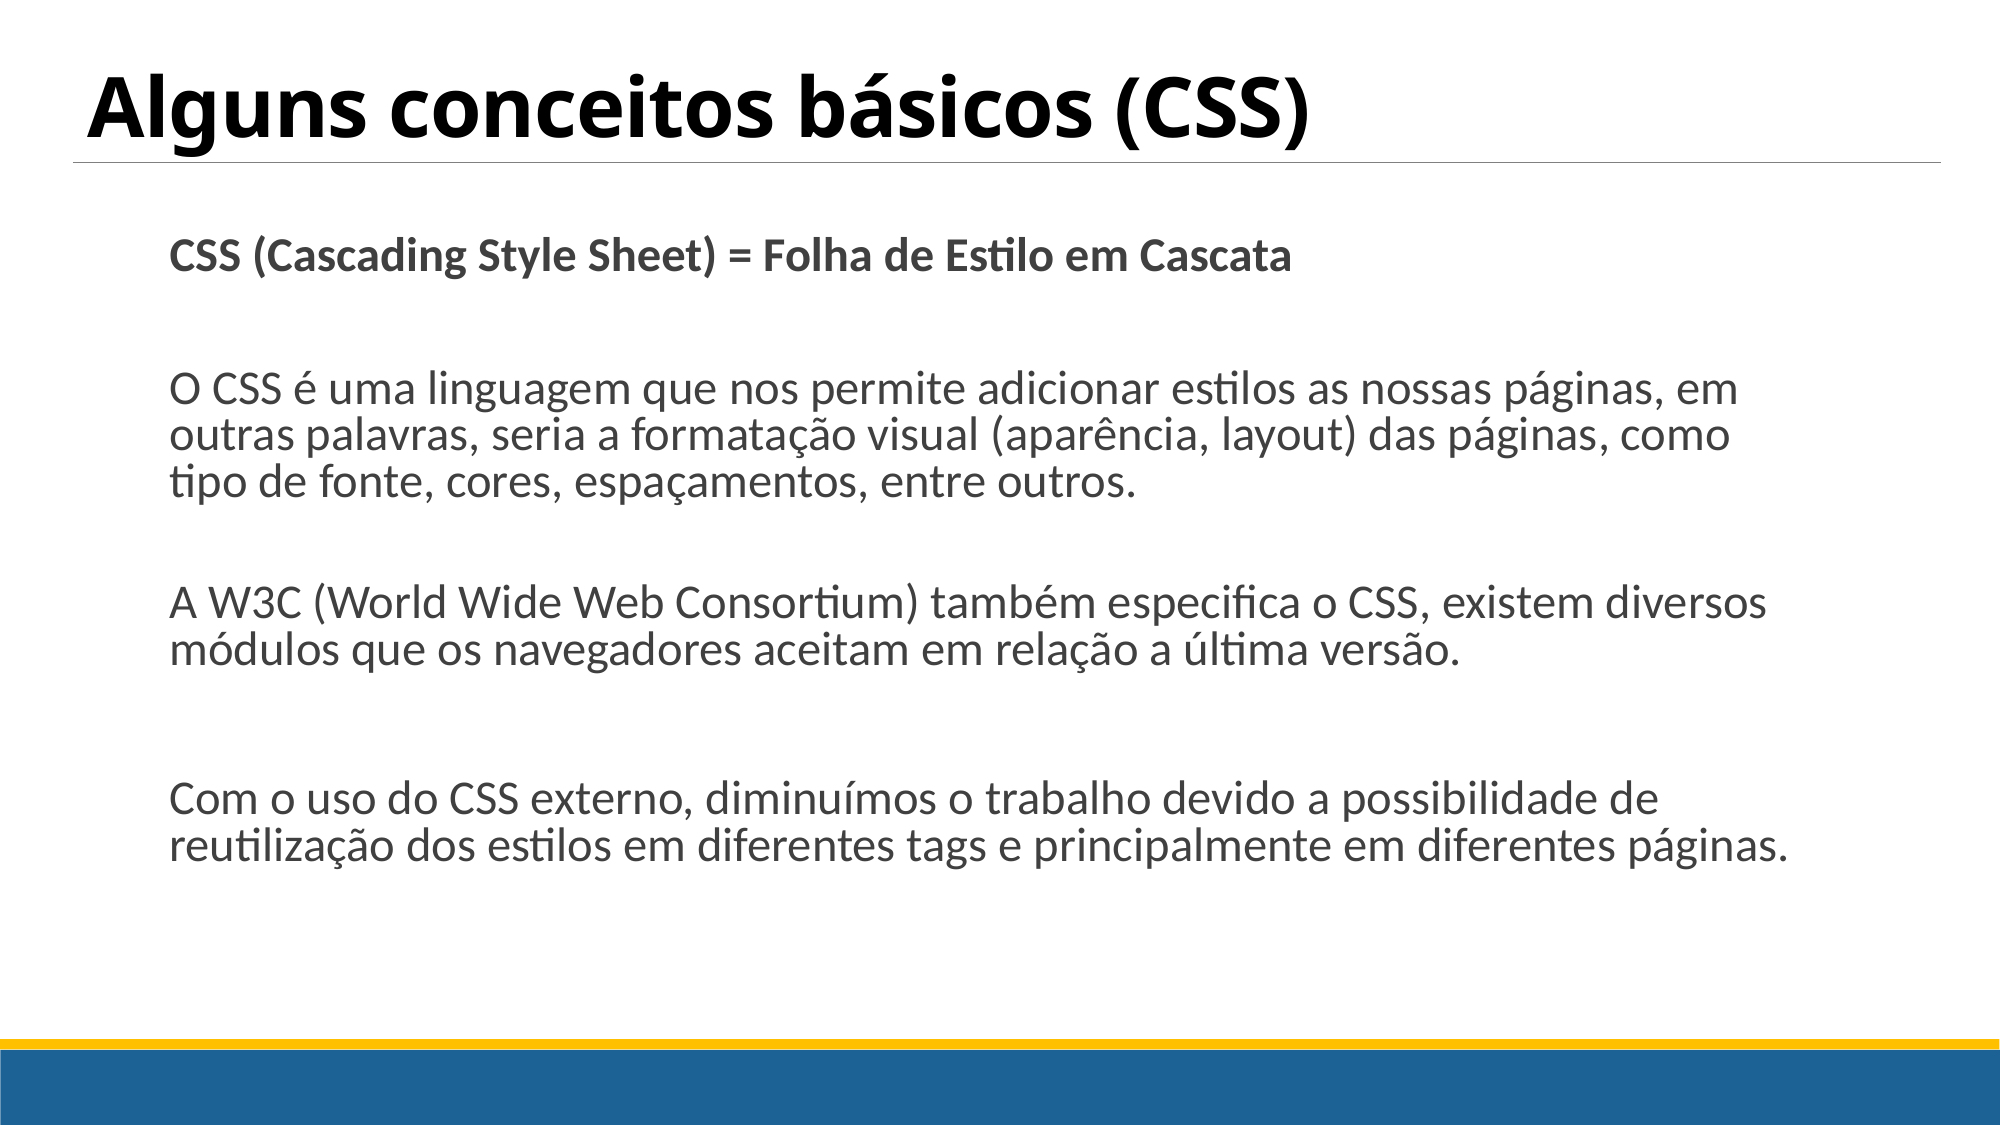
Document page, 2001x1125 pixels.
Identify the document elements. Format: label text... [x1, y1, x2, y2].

title Alguns conceitos básicos (CSS) [72, 47, 1942, 163]
list CSS (Cascading Style Sheet) = Folha de Estilo em Cascata O CSS é uma linguagem que nos permite adicionar estilos as nossas páginas, em outras palavras, seria a formatação visual (aparência, layout) das páginas, como tipo de fonte, cores, espaçamentos, entre outros. A W3C (World Wide Web Consortium) também especifica o CSS, existem diversos módulos que os navegadores aceitam em relação a última versão. Com o uso do CSS externo, diminuímos o trabalho devido a possibilidade de reutilização dos estilos em diferentes tags e principalmente em diferentes páginas. [155, 226, 1805, 899]
